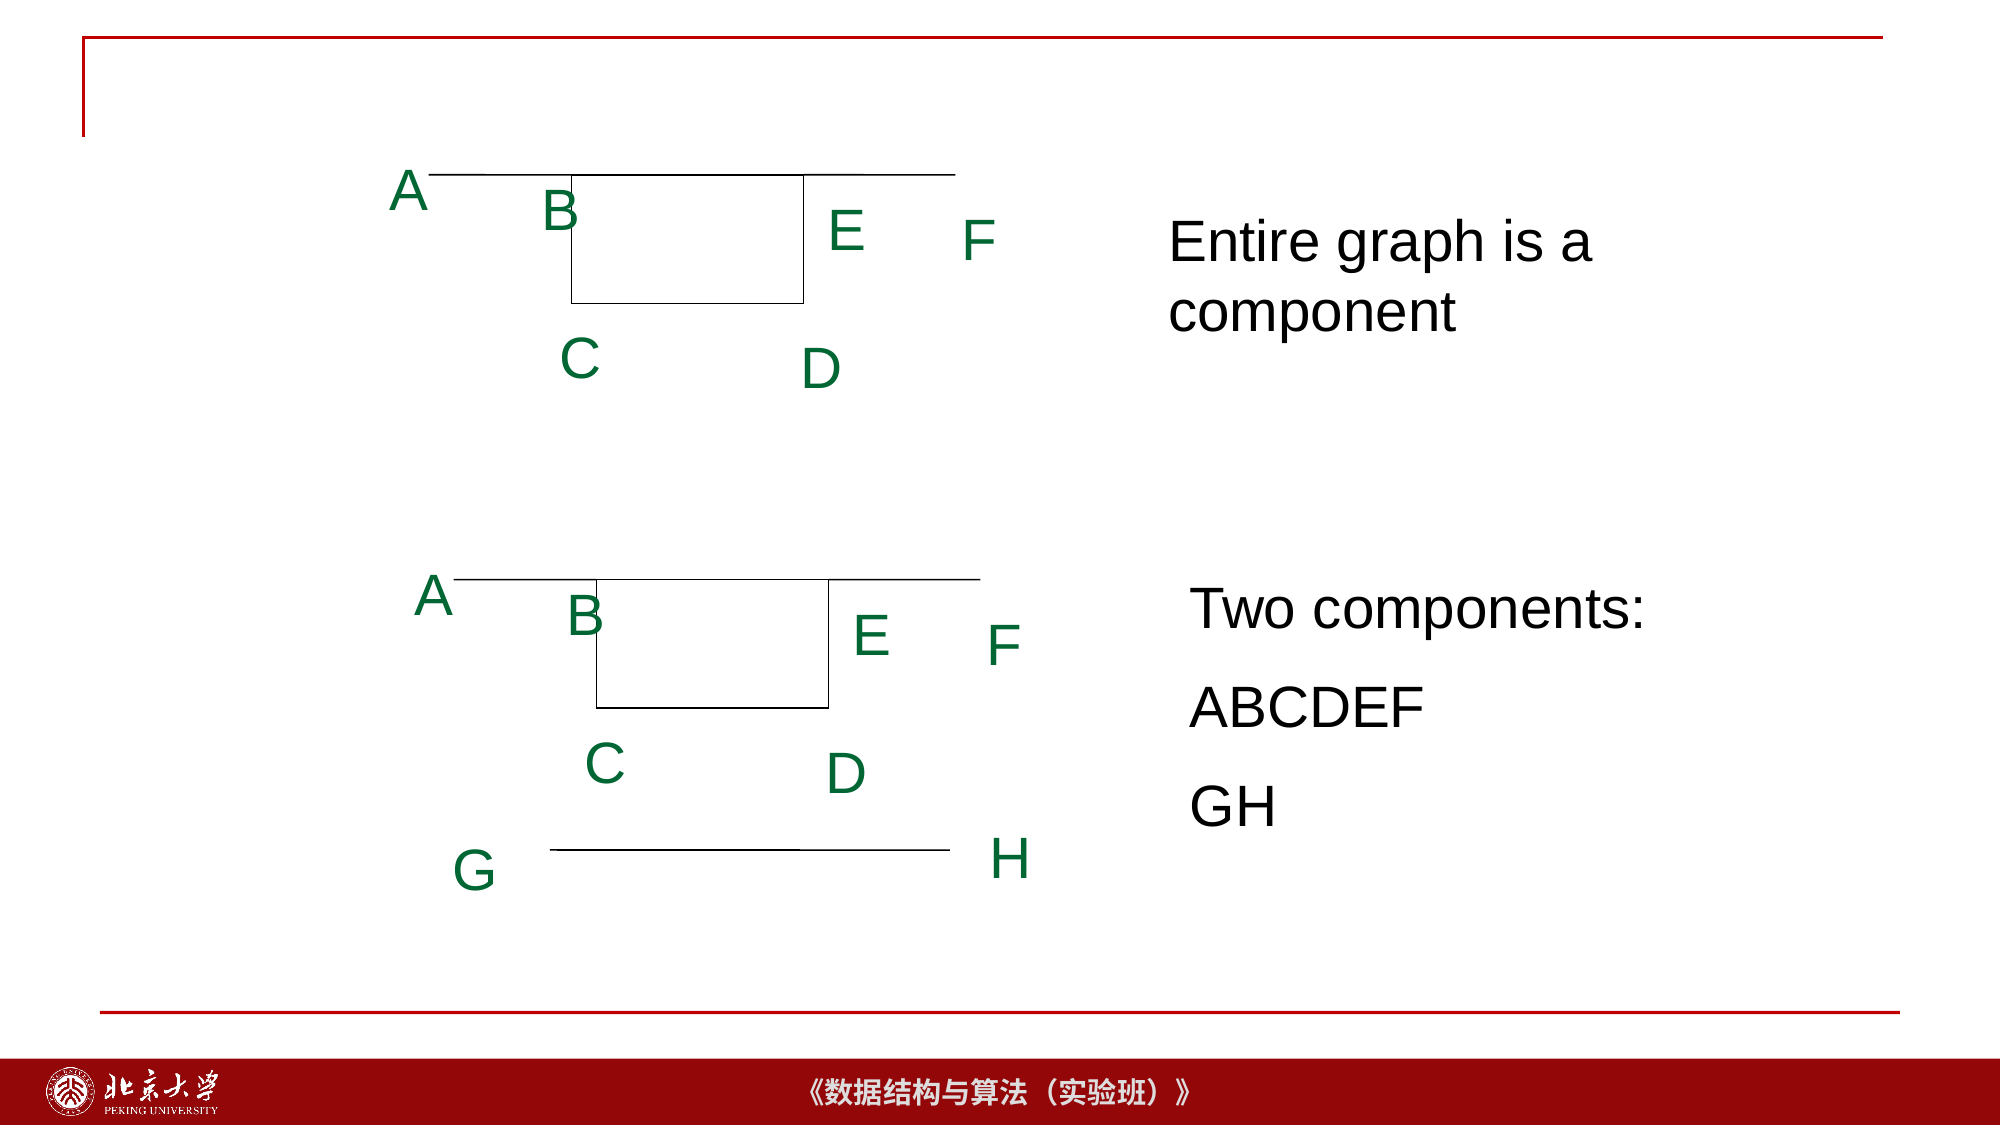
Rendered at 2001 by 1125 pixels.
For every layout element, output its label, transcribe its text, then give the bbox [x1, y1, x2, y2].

text_box Two components: ABCDEF GH [1174, 562, 1700, 846]
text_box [399, 549, 1088, 912]
picture [46, 1067, 218, 1116]
text_box Entire graph is a component [1153, 196, 1674, 351]
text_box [374, 144, 1001, 410]
